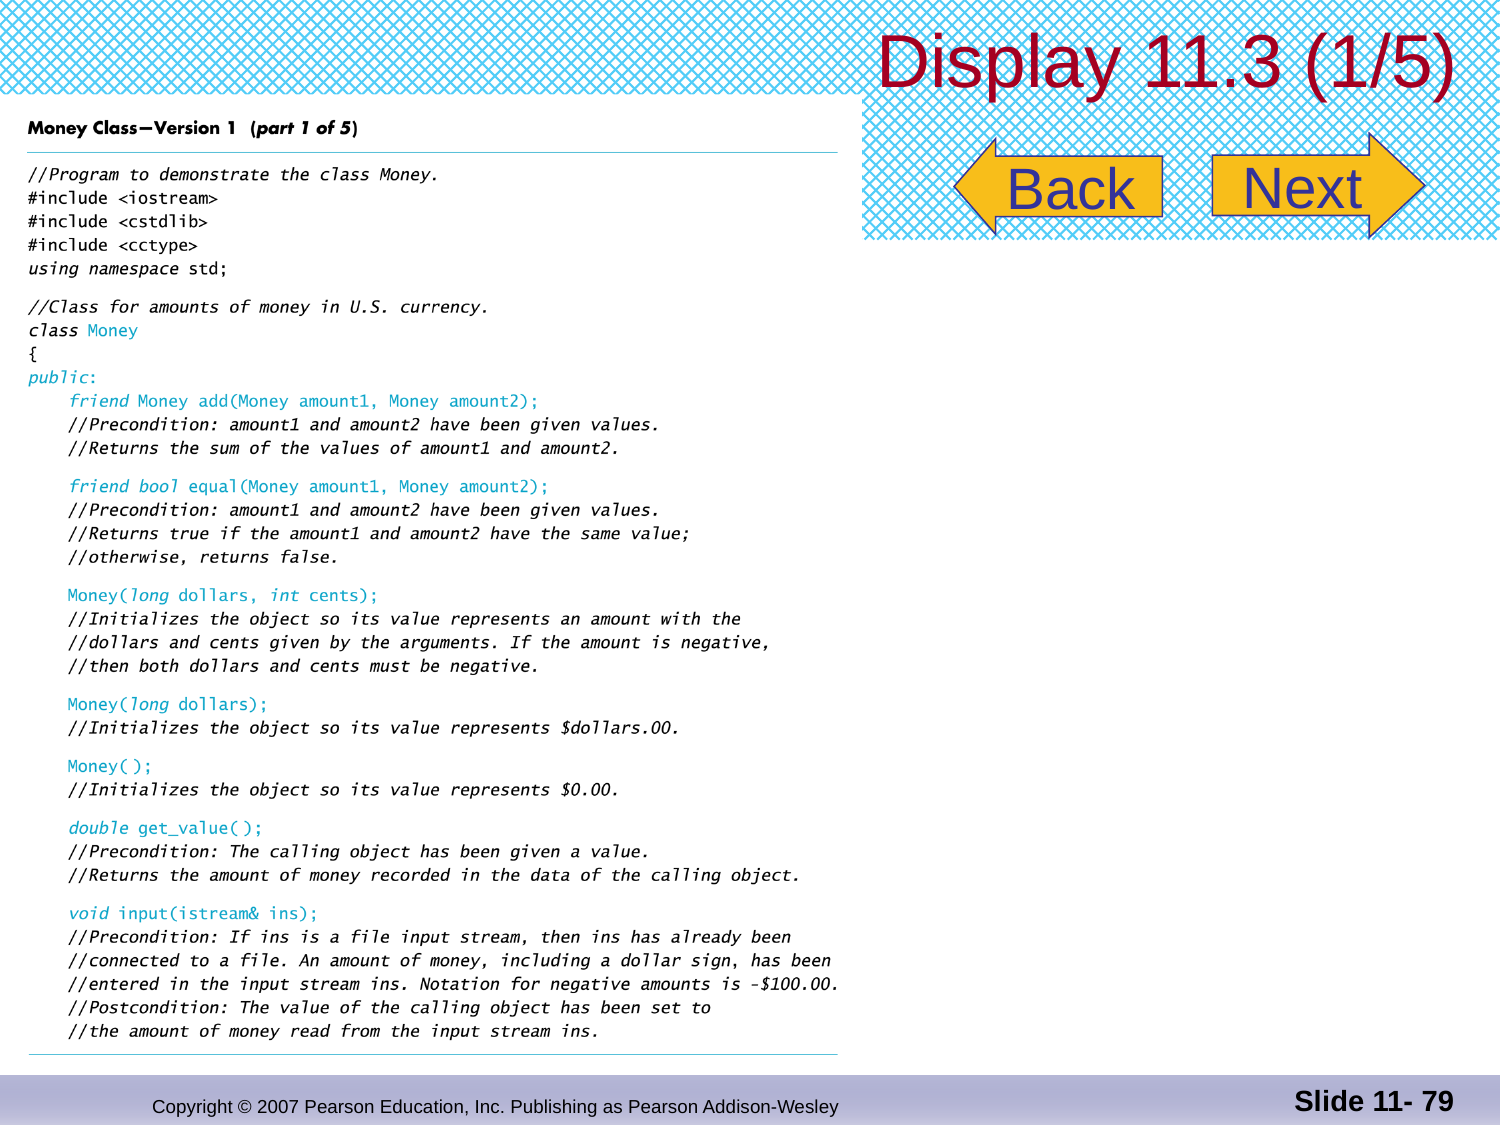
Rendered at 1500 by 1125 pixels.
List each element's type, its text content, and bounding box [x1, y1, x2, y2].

slide_number Slide 11- 79 [1156, 1050, 1469, 1125]
text_box Back [966, 201, 1163, 235]
text_box Next [1212, 201, 1409, 238]
picture [27, 117, 840, 1055]
text_box [0, 94, 862, 263]
title Display 11.3 (1/5) [860, 37, 1488, 201]
